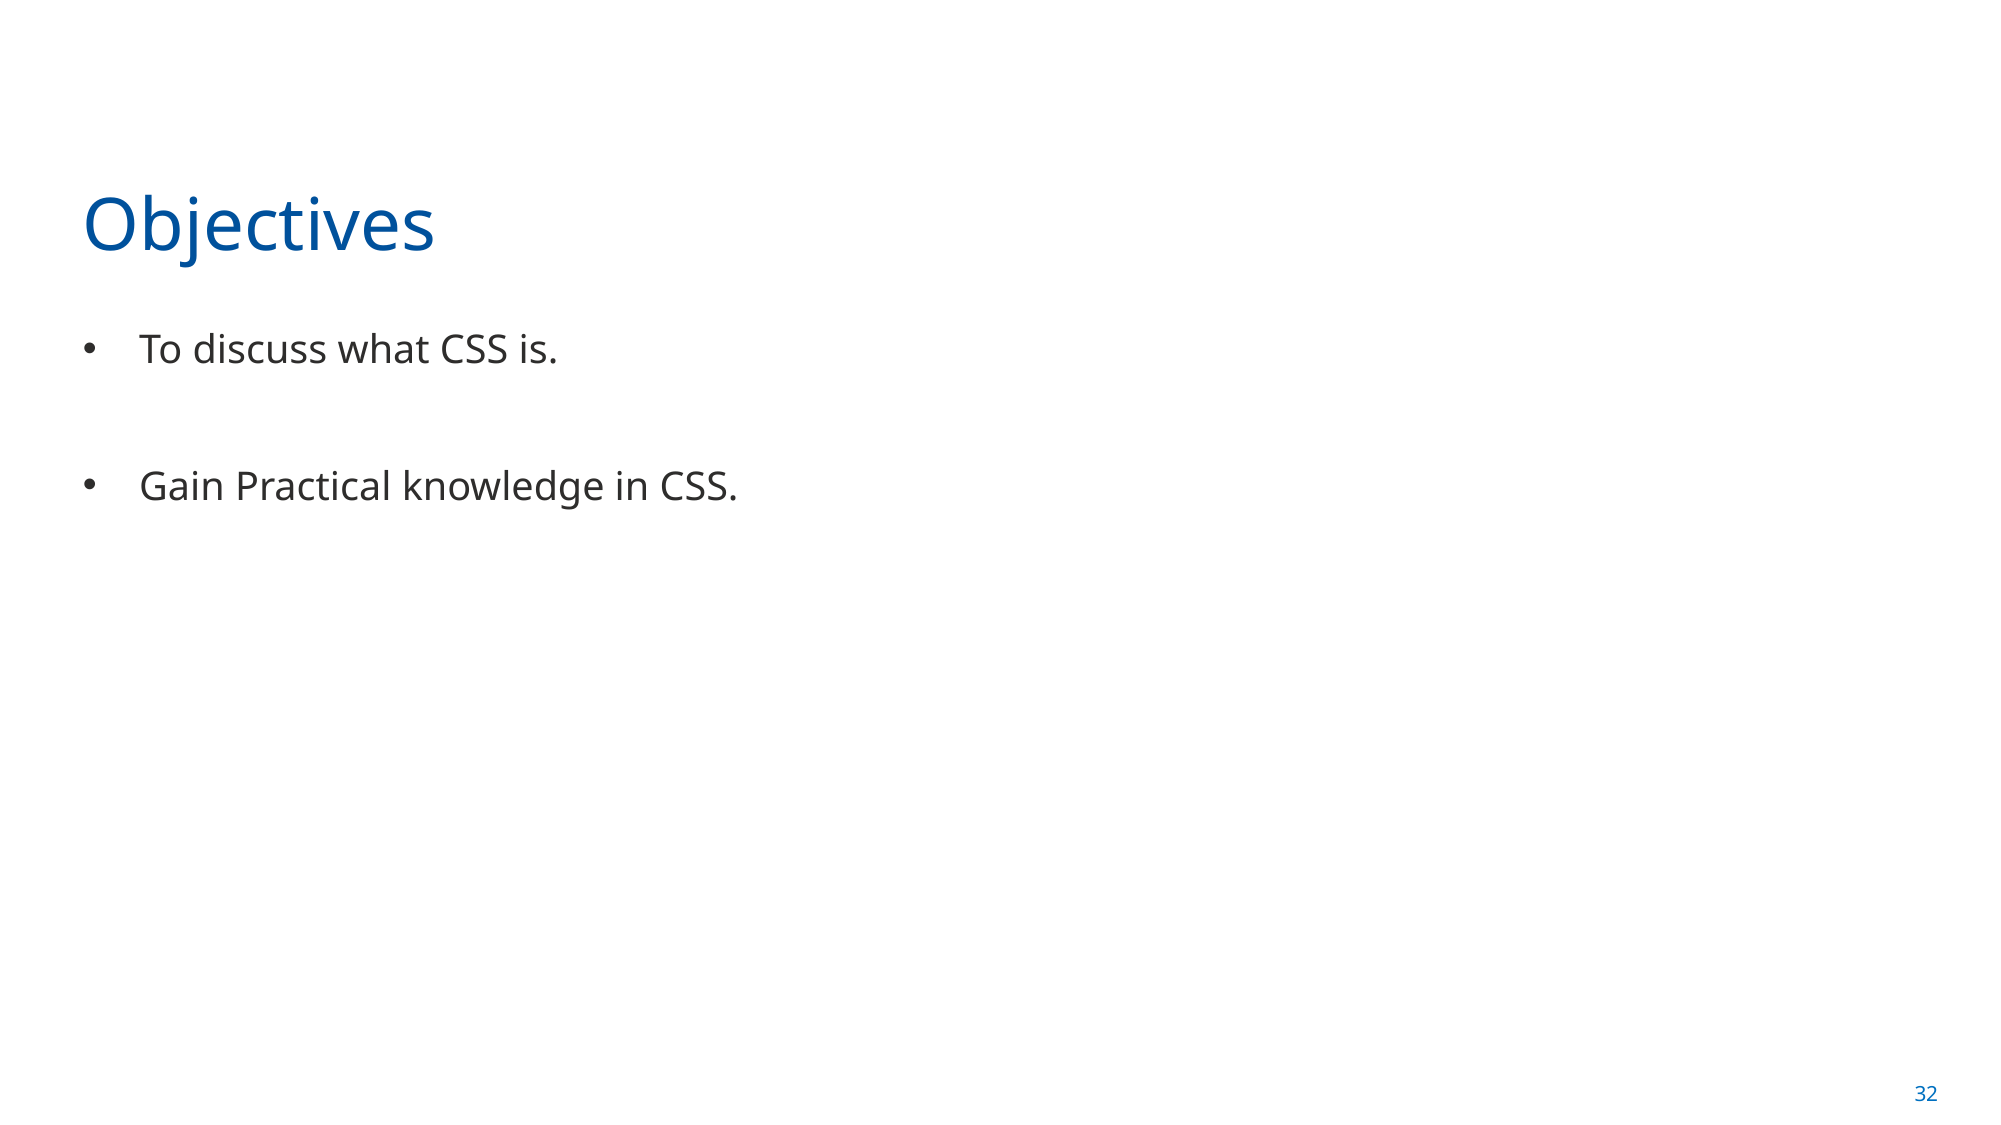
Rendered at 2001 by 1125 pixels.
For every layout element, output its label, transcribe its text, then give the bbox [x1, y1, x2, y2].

list To discuss what CSS is. Gain Practical knowledge in CSS. [67, 316, 1939, 1063]
title Objectives [67, 170, 1565, 273]
